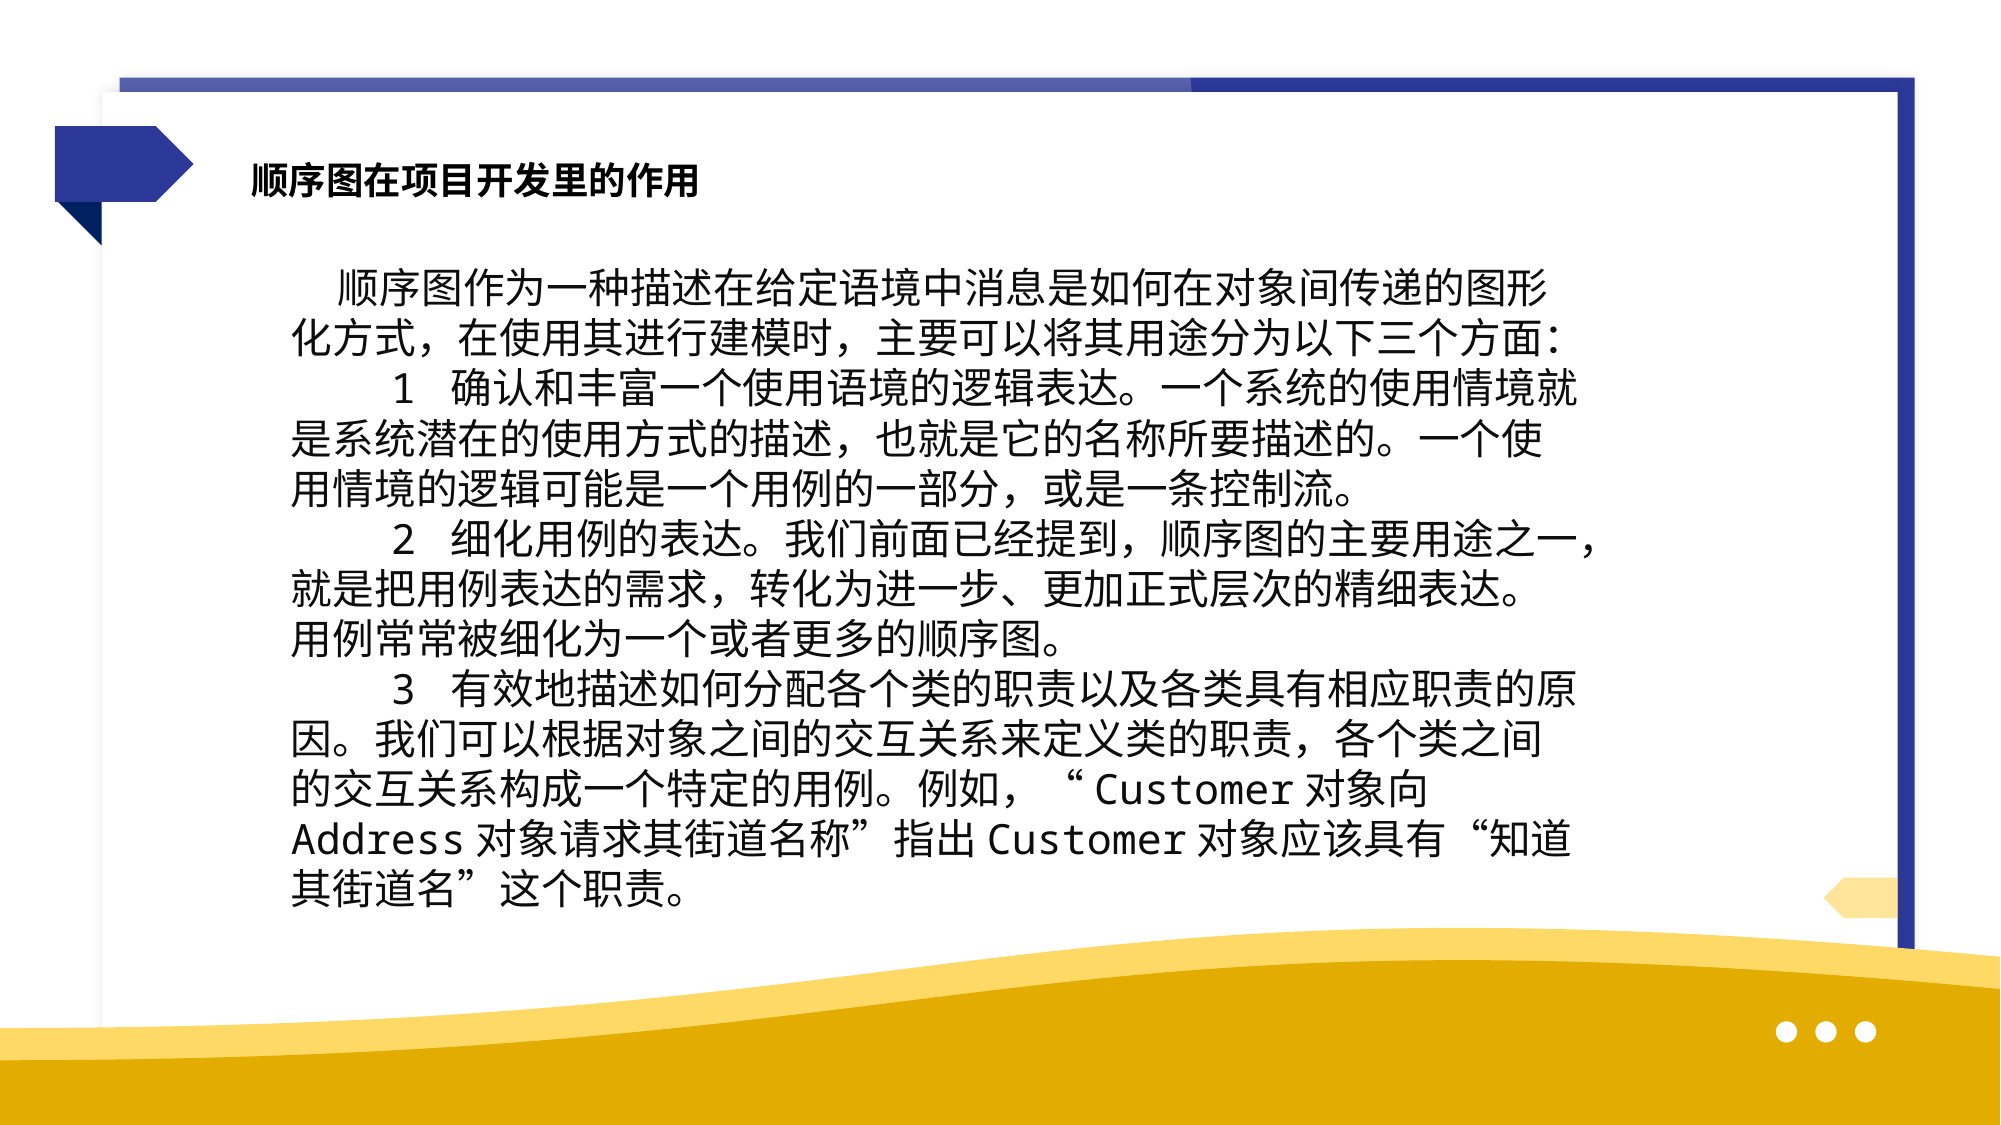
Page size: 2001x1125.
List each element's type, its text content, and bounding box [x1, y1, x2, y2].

text_box 顺序图在项目开发里的作用 [236, 149, 856, 210]
text_box 顺序图作为一种描述在给定语境中消息是如何在对象间传递的图形化方式，在使用其进行建模时，主要可以将其用途分为以下三个方面： 1 确认和丰富一个使用语境的逻辑表达。一个系统的使用情境就是系统潜在的使用方式的描述，也就是它的名称所要描述的。一个使用情境的逻辑可能是一个用例的一部分，或是一条控制流。 2 细化用例的表达。我们前面已经提到，顺序图的主要用途之一，就是把用例表达的需求，转化为进一步、更加正式层次的精细表达。用例常常被细化为一个或者更多的顺序图。 3 有效地描述如何分配各个类的职责以及各类具有相应职责的原因。我们可以根据对象之间的交互关系来定义类的职责，各个类之间的交互关系构成一个特定的用例。例如，“Customer对象向Address对象请求其街道名称”指出Customer对象应该具有“知道其街道名”这个职责。 [276, 254, 1599, 920]
